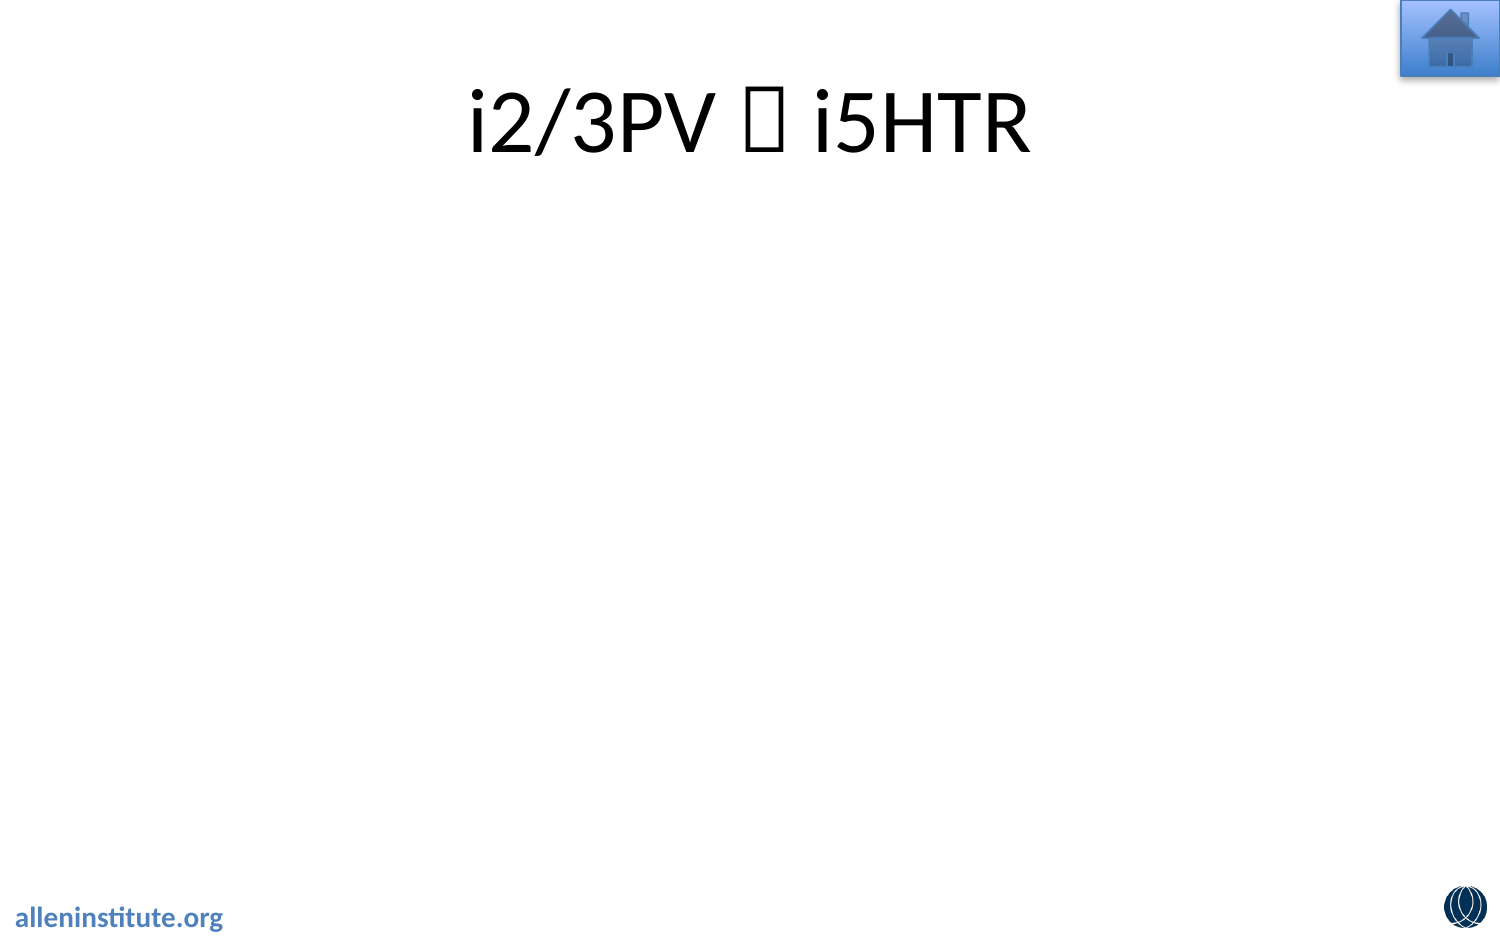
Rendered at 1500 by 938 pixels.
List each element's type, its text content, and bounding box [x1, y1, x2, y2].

picture [1444, 886, 1487, 928]
title i2/3PV  i5HTR [75, 37, 1425, 194]
